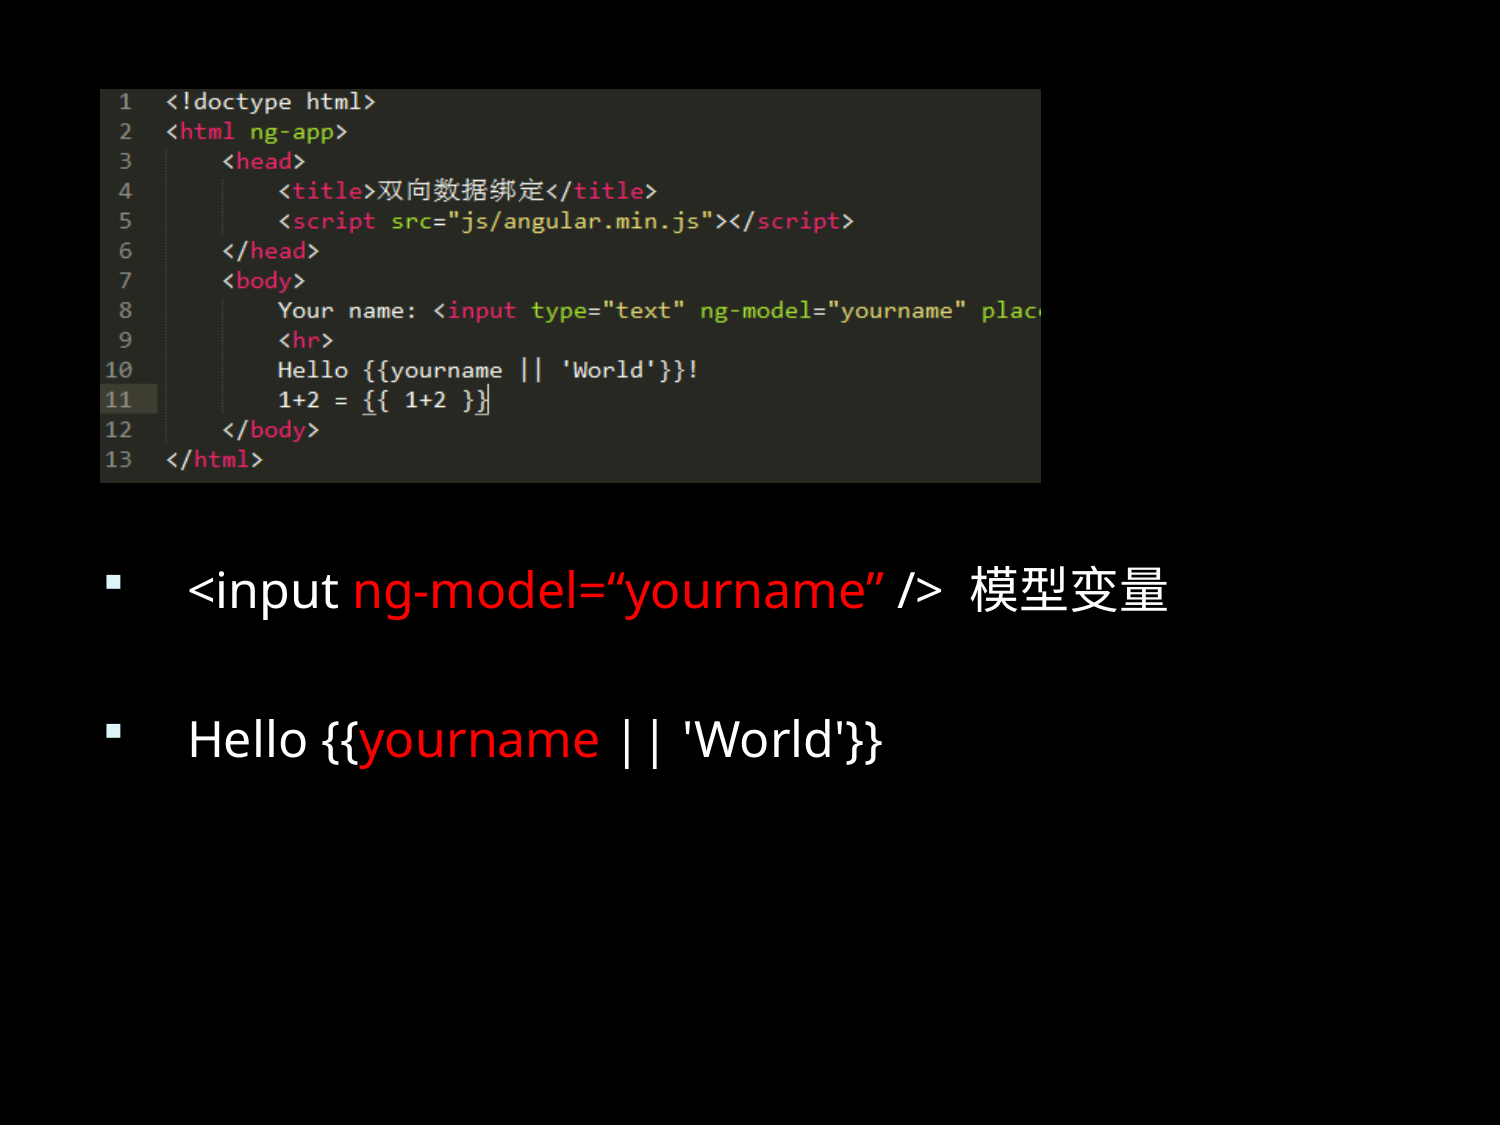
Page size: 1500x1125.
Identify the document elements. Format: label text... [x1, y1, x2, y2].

list <input ng-model=“yourname” /> 模型变量 Hello {{yourname || 'World'}} [76, 550, 1500, 1024]
picture [100, 89, 1042, 483]
